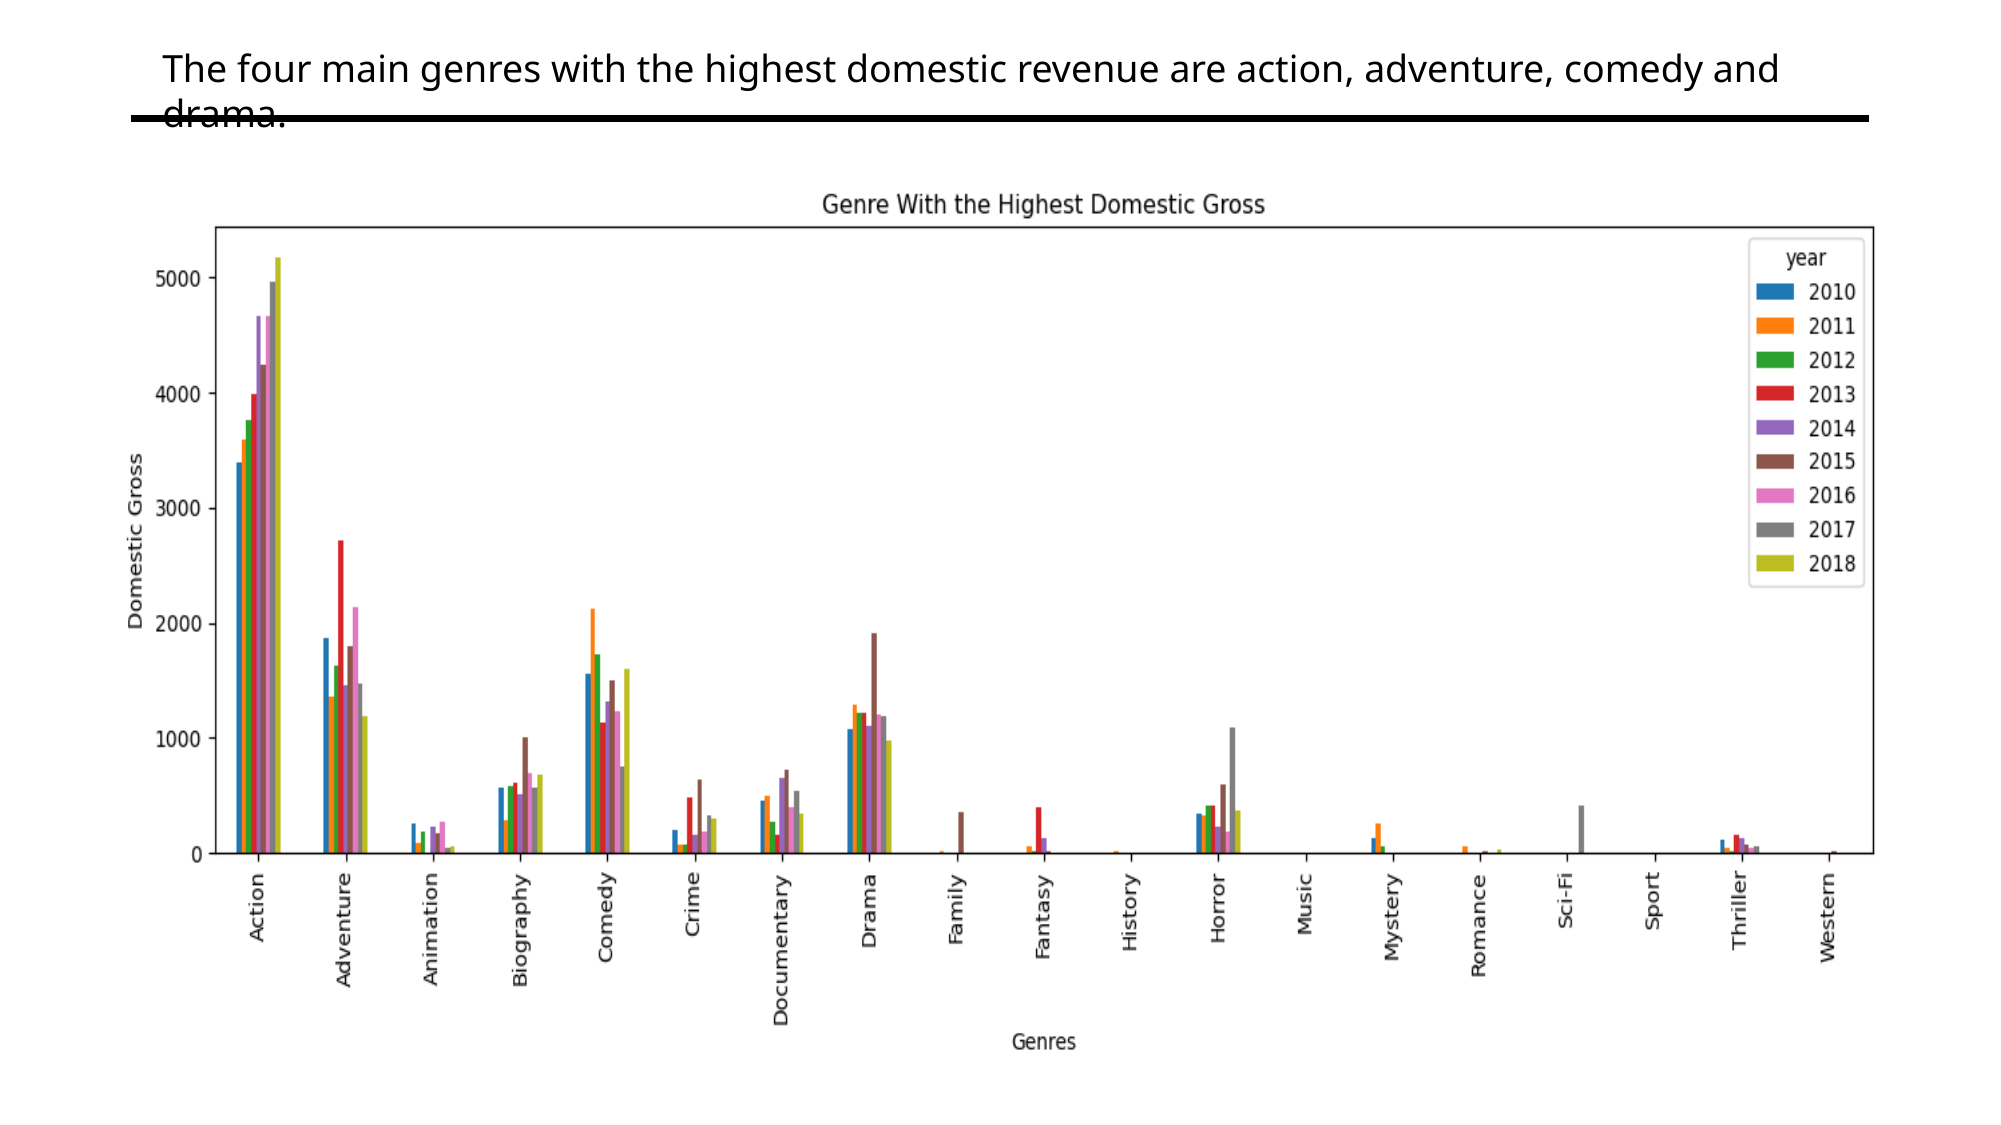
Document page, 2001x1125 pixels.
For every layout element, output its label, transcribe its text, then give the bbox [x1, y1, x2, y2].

text_box The four main genres with the highest domestic revenue are action, adventure, comedy and drama. [147, 37, 1827, 178]
picture [115, 178, 1885, 1071]
